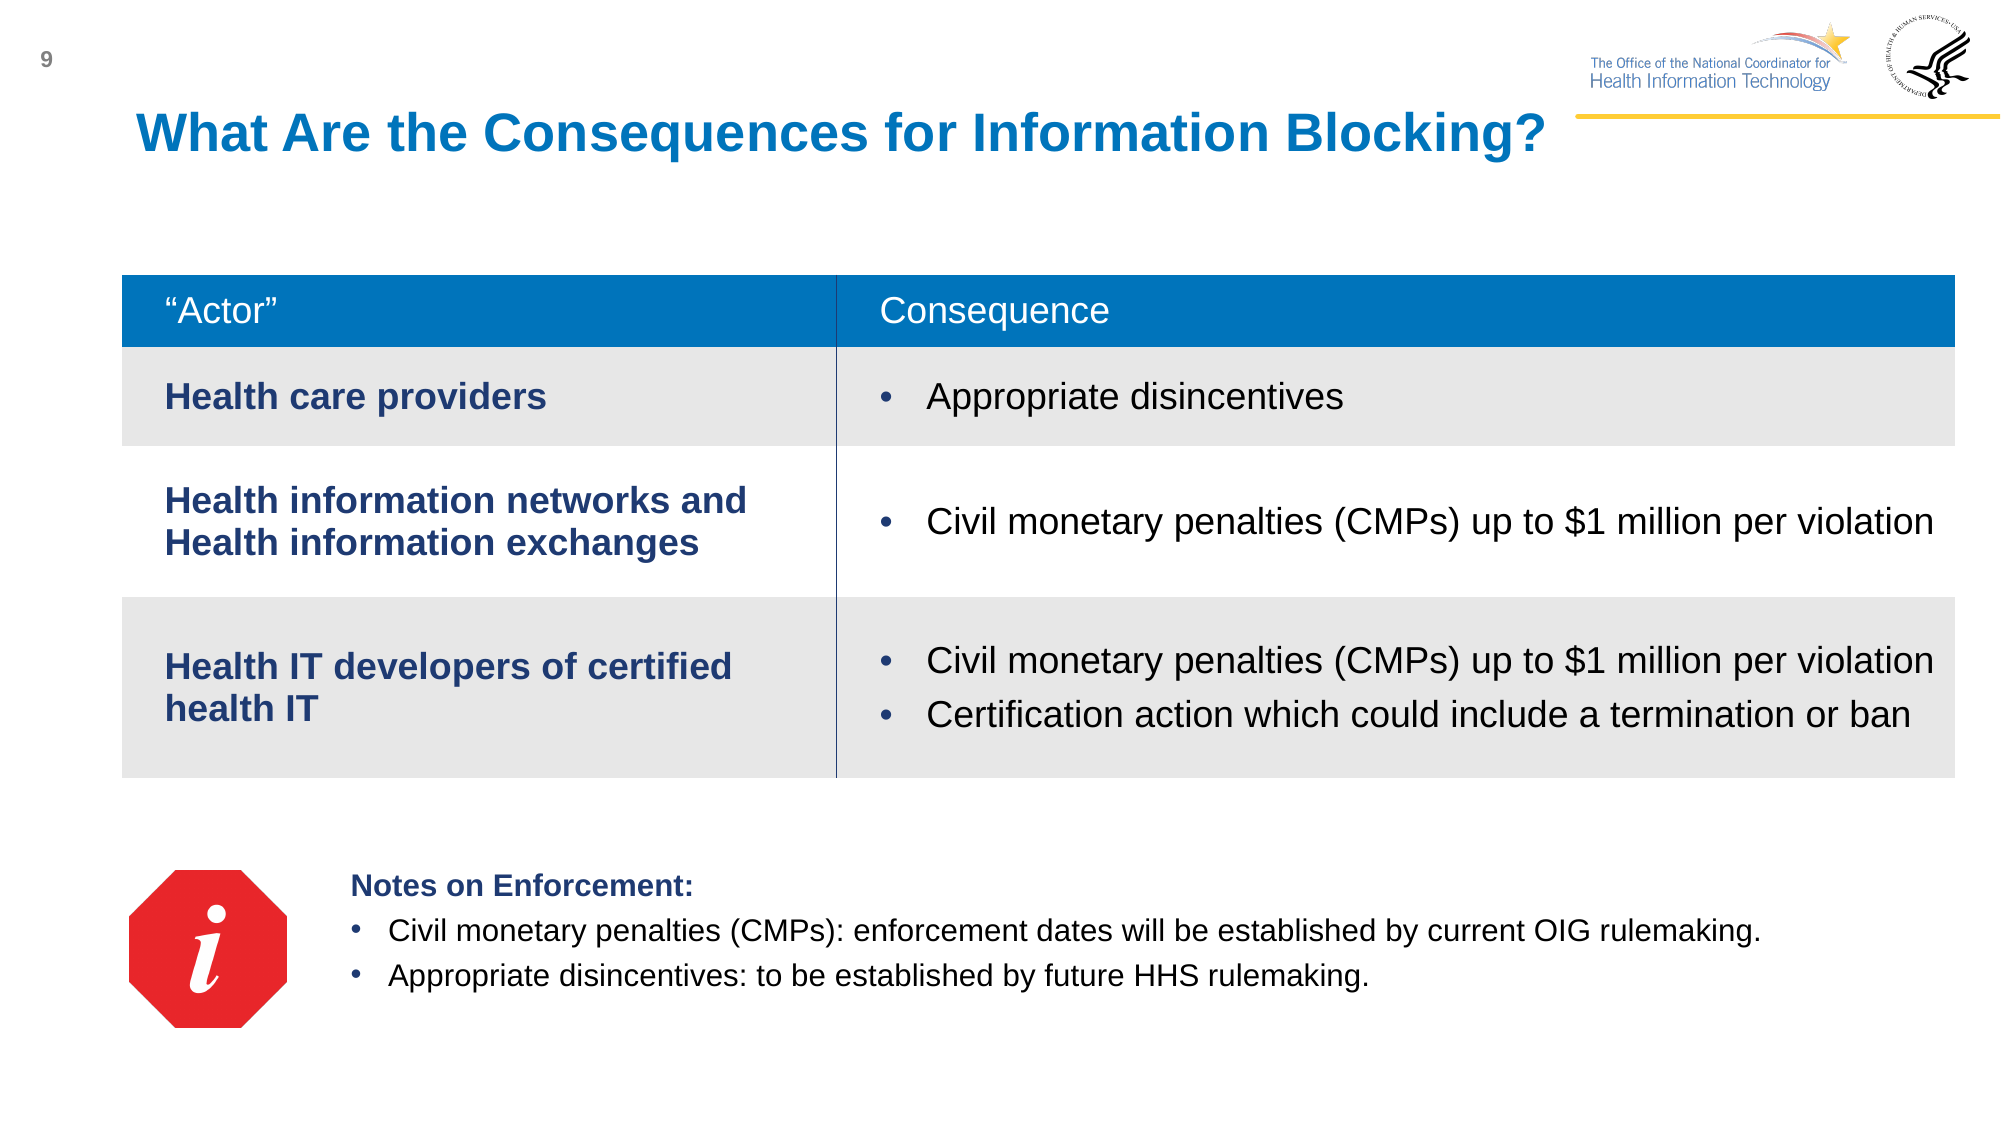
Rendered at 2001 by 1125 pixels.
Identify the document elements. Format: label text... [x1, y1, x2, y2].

table_cell Health care providers [122, 347, 836, 446]
title What Are the Consequences for Information Blocking? [121, 97, 1675, 235]
table_cell Health information networks and Health information exchanges [122, 446, 836, 597]
table_cell Civil monetary penalties (CMPs) up to $1 million per violation Certification action which could include a termination or ban [837, 597, 1955, 778]
table_cell Civil monetary penalties (CMPs) up to $1 million per violation [837, 446, 1955, 597]
picture [129, 870, 287, 1028]
table_header Consequence [837, 275, 1955, 347]
list Notes on Enforcement: Civil monetary penalties (CMPs): enforcement dates will be established by current OIG rulemaking. Appropriate disincentives: to be established by future HHS rulemaking. [335, 850, 1857, 1063]
picture [1591, 22, 1850, 91]
picture [1886, 15, 1970, 99]
table_header “Actor” [122, 275, 836, 347]
table_cell Health IT developers of certified health IT [122, 597, 836, 778]
table_cell Appropriate disincentives [837, 347, 1955, 446]
